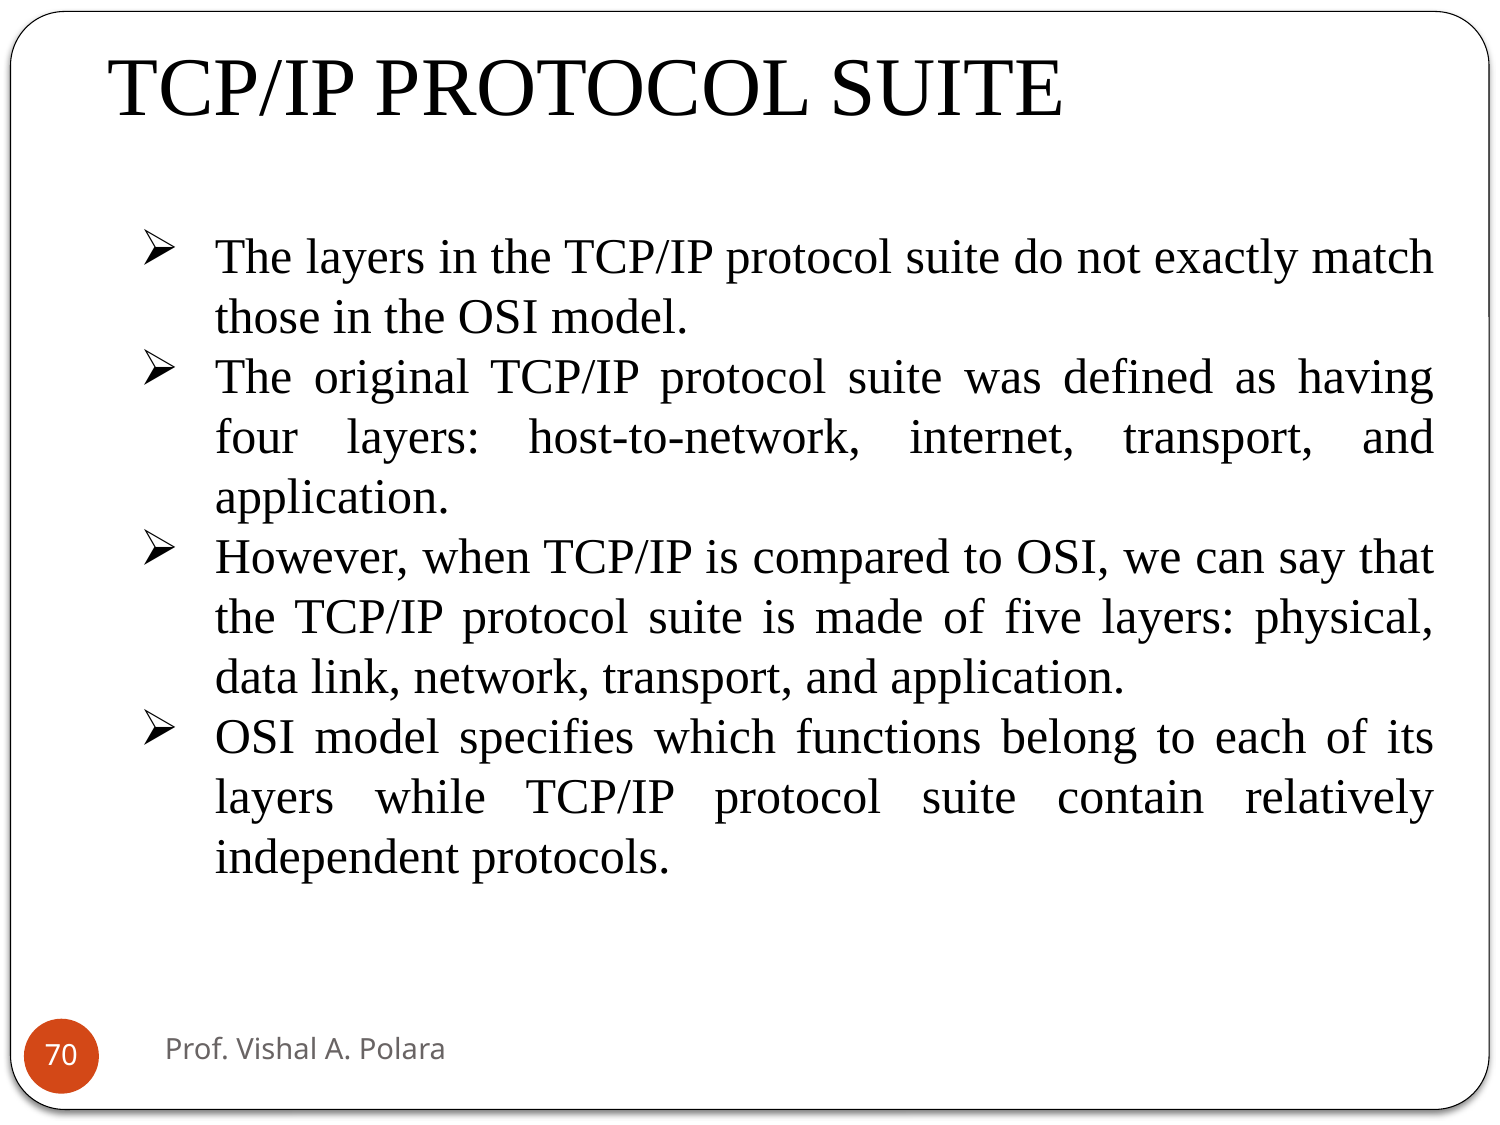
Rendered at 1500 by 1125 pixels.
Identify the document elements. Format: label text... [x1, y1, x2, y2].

slide_number 70 [23, 1018, 99, 1094]
text_box The layers in the TCP/IP protocol suite do not exactly match those in the OSI model. The original TCP/IP protocol suite was defined as having four layers: host-to-network, internet, transport, and application. However, when TCP/IP is compared to OSI, we can say that the TCP/IP protocol suite is made of five layers: physical, data link, network, transport, and application. OSI model specifies which functions belong to each of its layers while TCP/IP protocol suite contain relatively independent protocols. [125, 215, 1450, 891]
footer Prof. Vishal A. Polara [150, 1012, 800, 1088]
text_box TCP/IP PROTOCOL SUITE [93, 24, 1081, 140]
